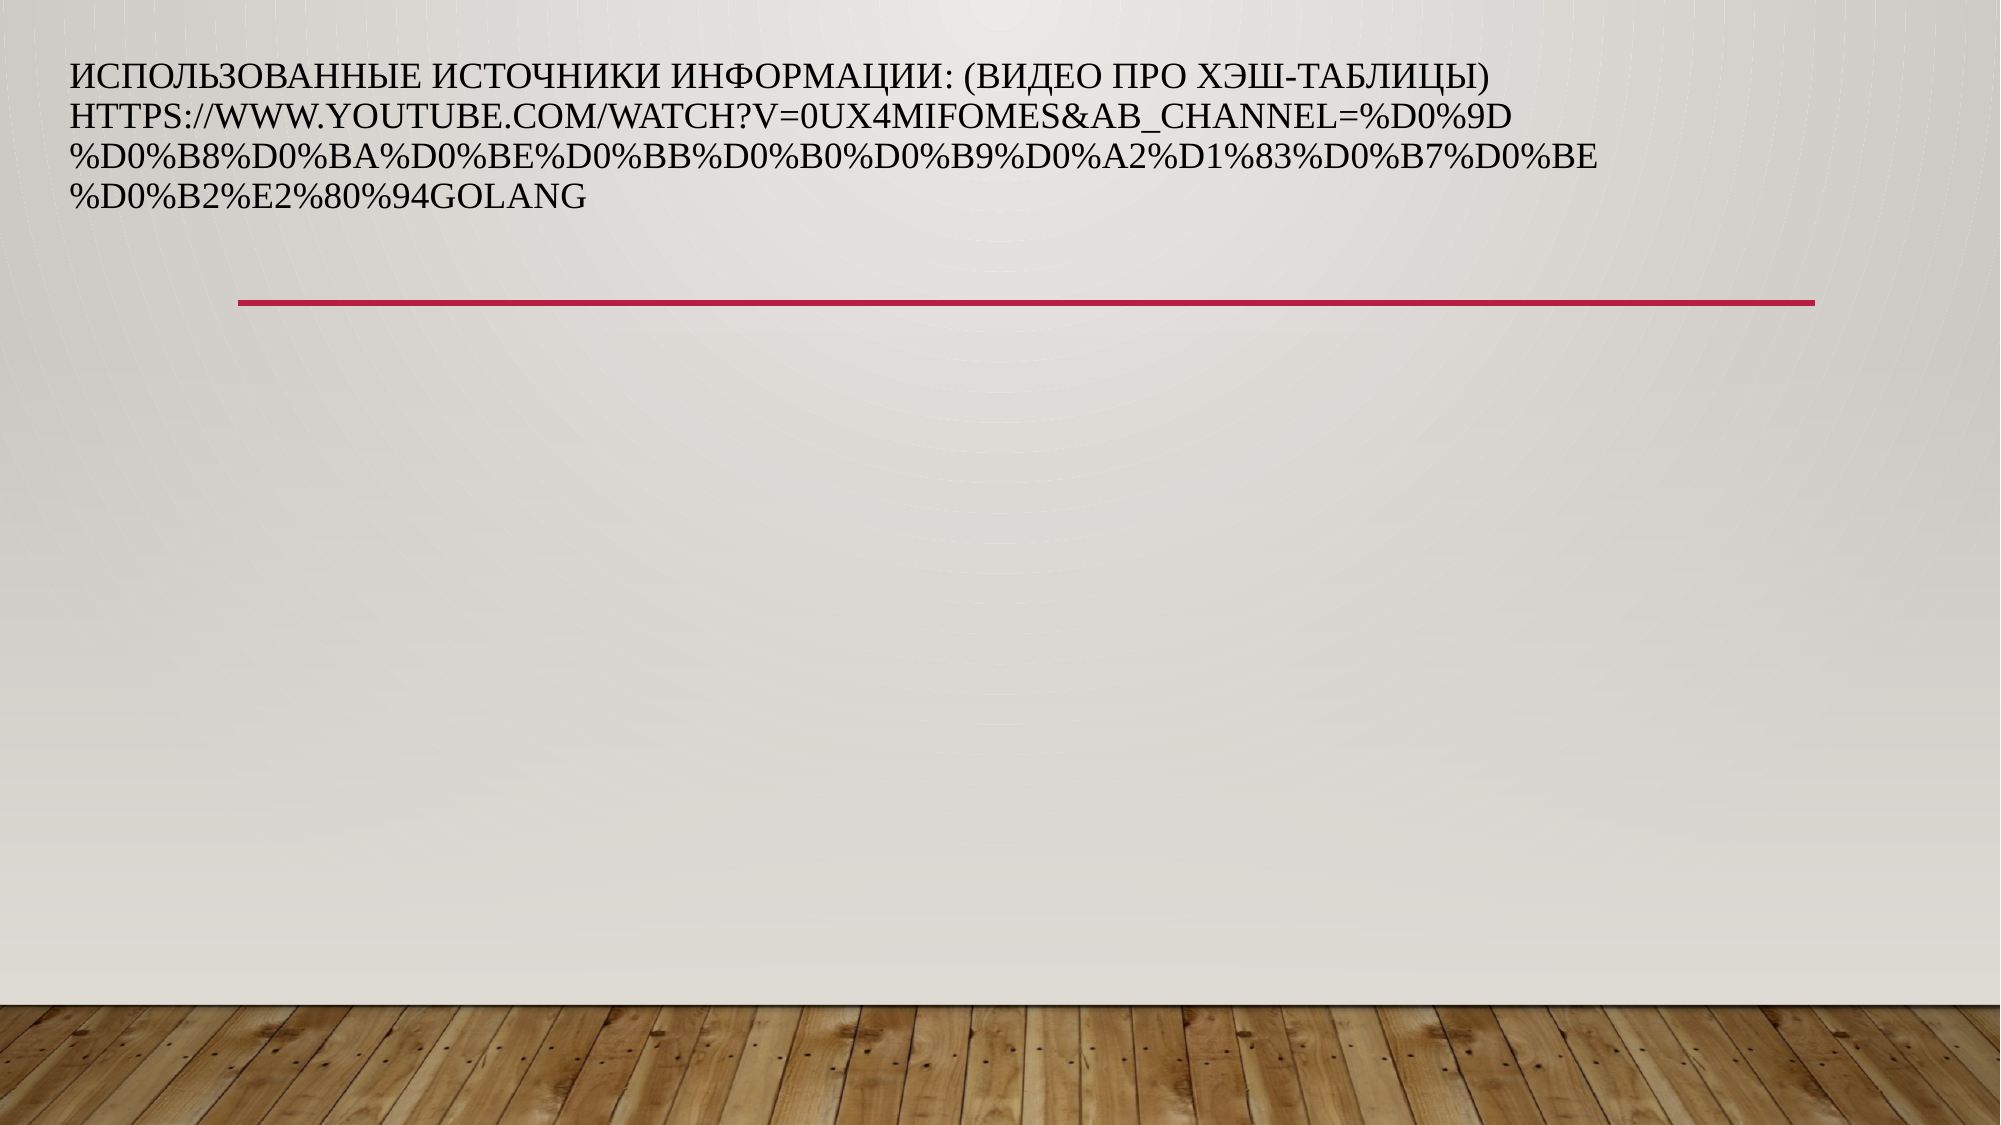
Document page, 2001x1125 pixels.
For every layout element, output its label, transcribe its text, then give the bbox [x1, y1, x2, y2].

title Использованные источники информации: (видео про хэш-таблицы) https://www.youtube.com/watch?v=0UX4MIfOMEs&ab_channel=%D0%9D%D0%B8%D0%BA%D0%BE%D0%BB%D0%B0%D0%B9%D0%A2%D1%83%D0%B7%D0%BE%D0%B2%E2%80%94Golang [54, 49, 1675, 279]
picture [0, 1005, 2000, 1125]
